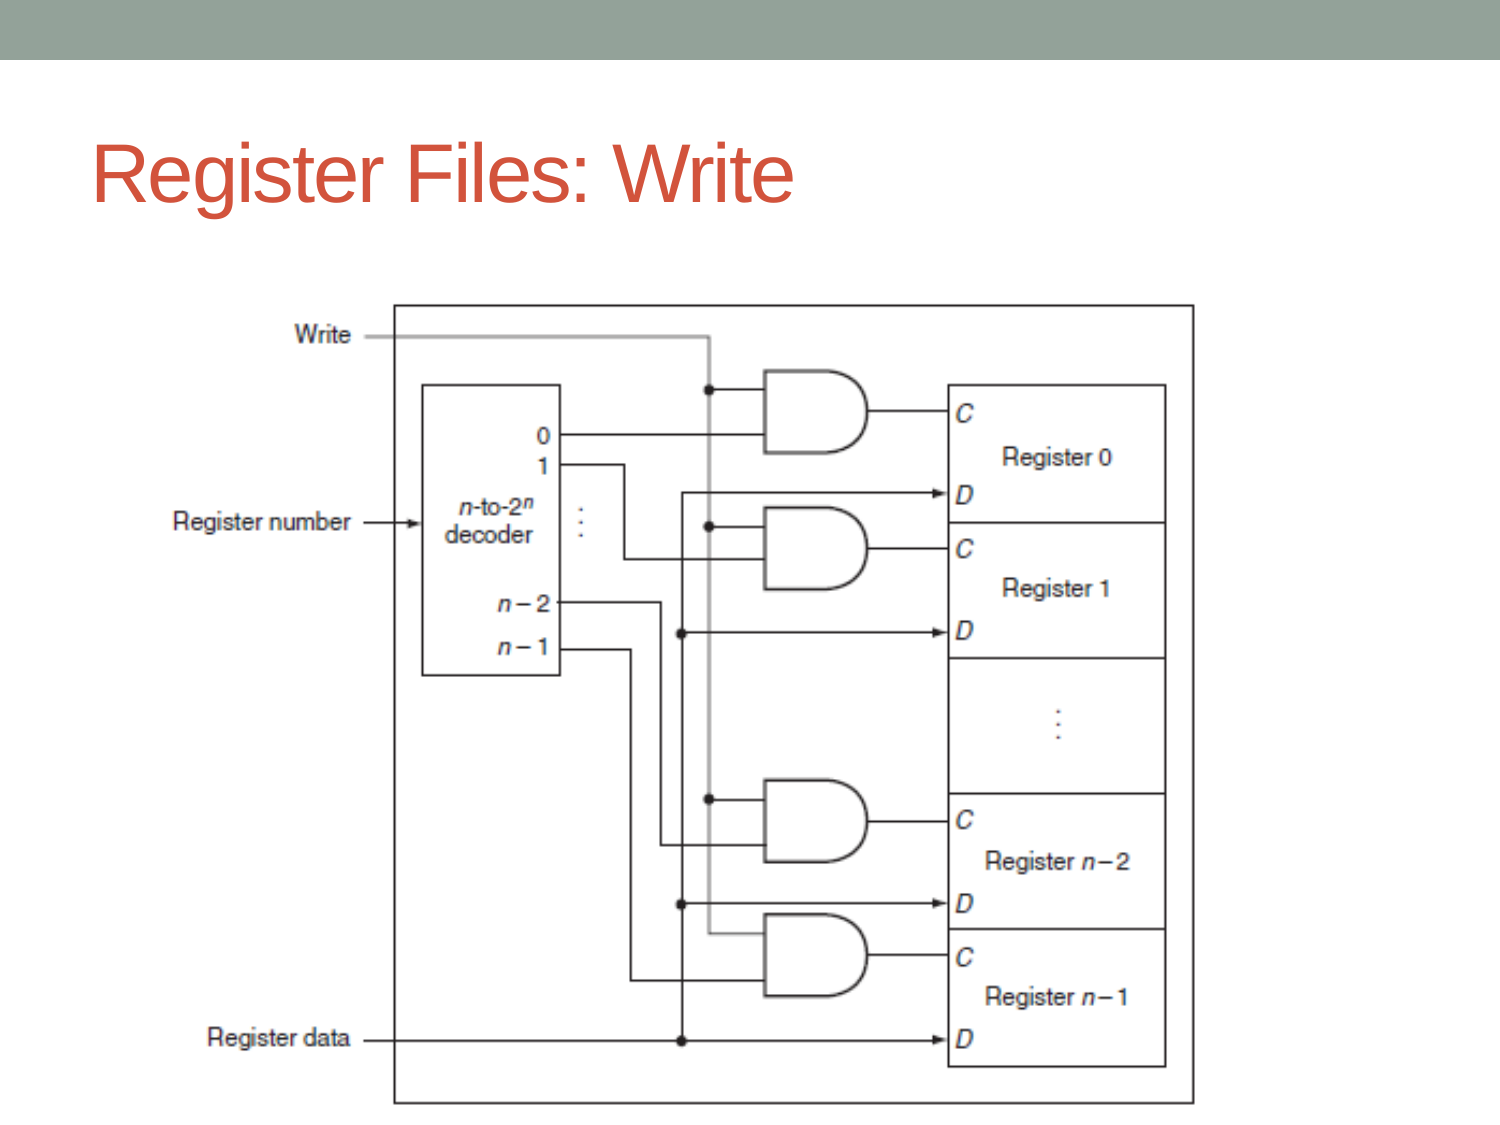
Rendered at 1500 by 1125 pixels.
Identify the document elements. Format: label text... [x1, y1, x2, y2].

title Register Files: Write [75, 87, 1425, 250]
picture [87, 247, 1226, 1122]
